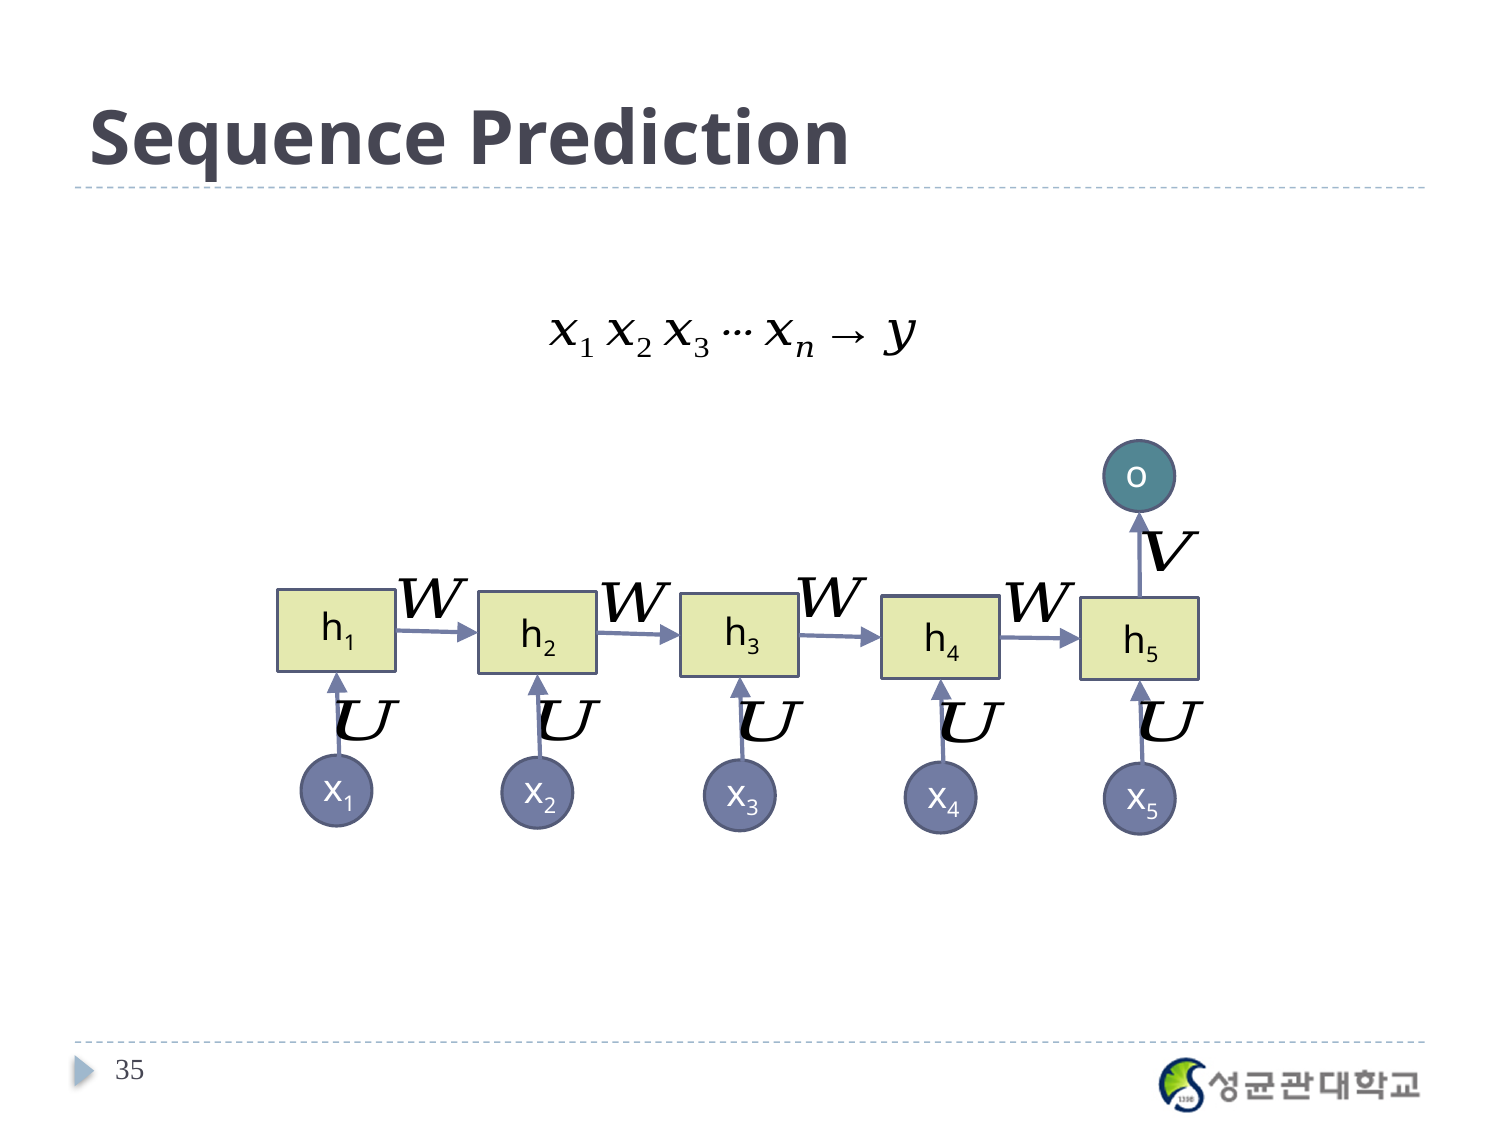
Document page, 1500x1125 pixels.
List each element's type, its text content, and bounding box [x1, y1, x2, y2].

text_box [1104, 779, 1176, 835]
slide_number 35 [100, 1042, 426, 1103]
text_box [999, 440, 1210, 766]
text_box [300, 769, 373, 827]
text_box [793, 569, 993, 764]
title Sequence Prediction [75, 24, 1425, 188]
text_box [904, 776, 977, 834]
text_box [501, 771, 573, 829]
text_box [596, 574, 789, 762]
picture [1151, 1050, 1424, 1118]
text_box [704, 773, 776, 831]
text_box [277, 588, 387, 758]
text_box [393, 570, 608, 760]
